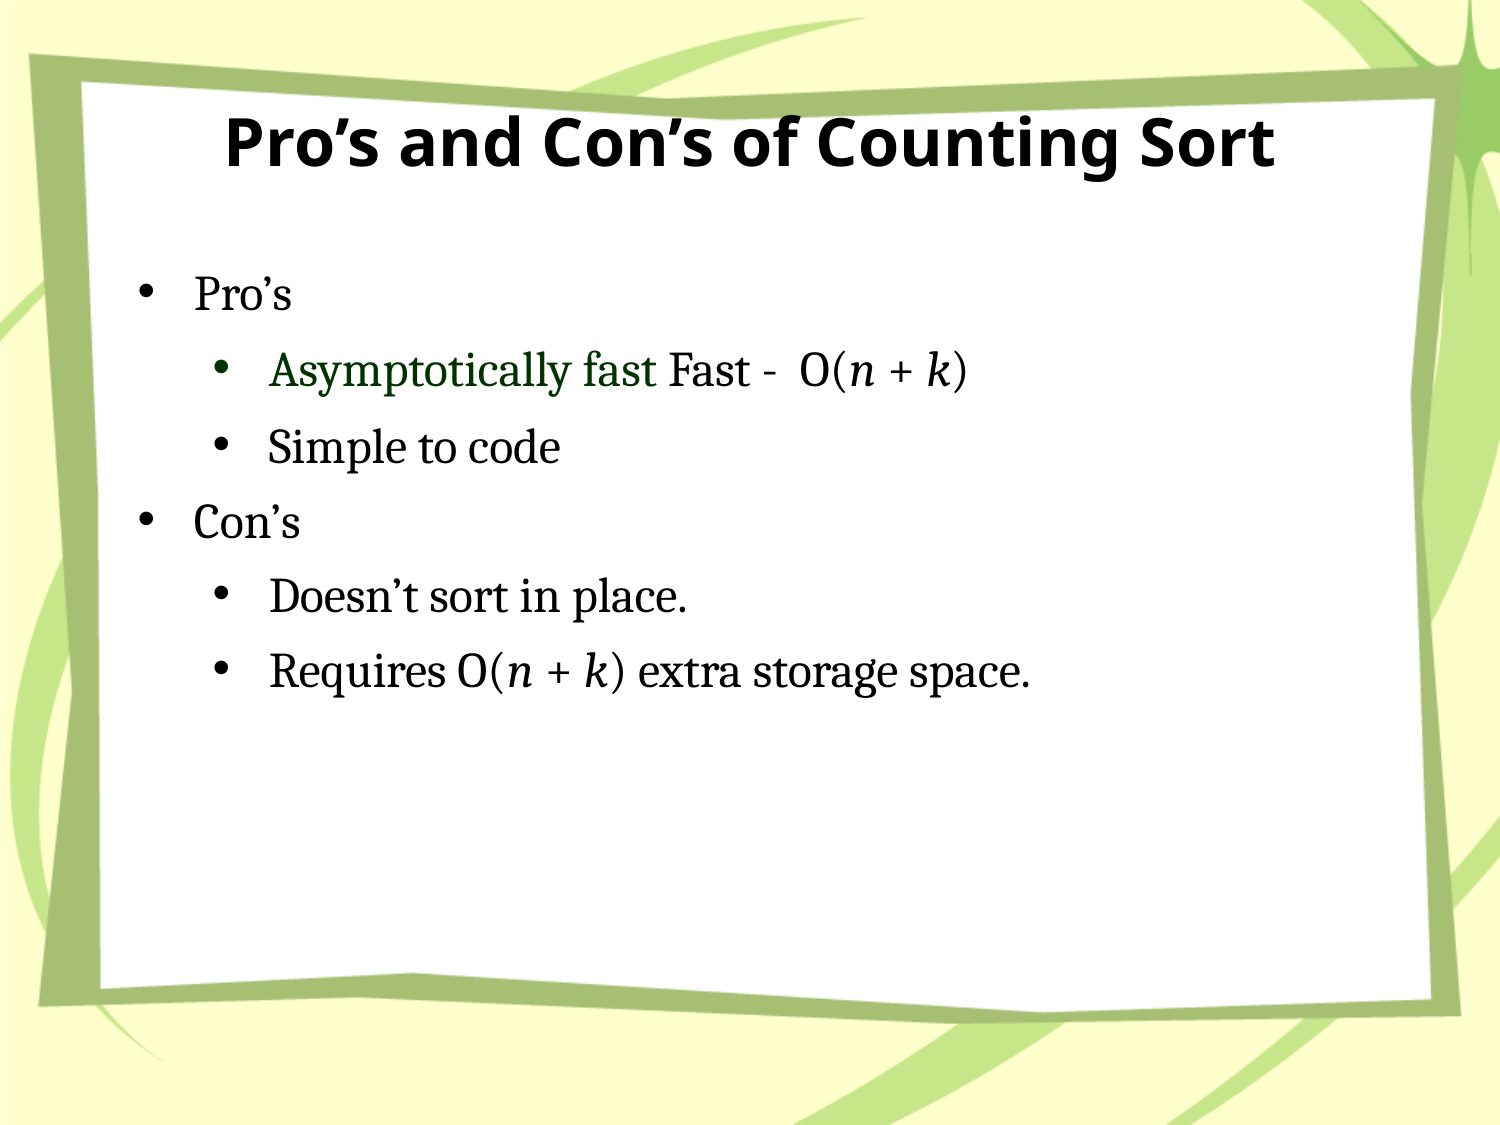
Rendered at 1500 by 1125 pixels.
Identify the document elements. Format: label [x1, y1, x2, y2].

picture [0, 0, 1500, 1125]
text_box [135, 243, 1377, 772]
title [203, 43, 1296, 234]
